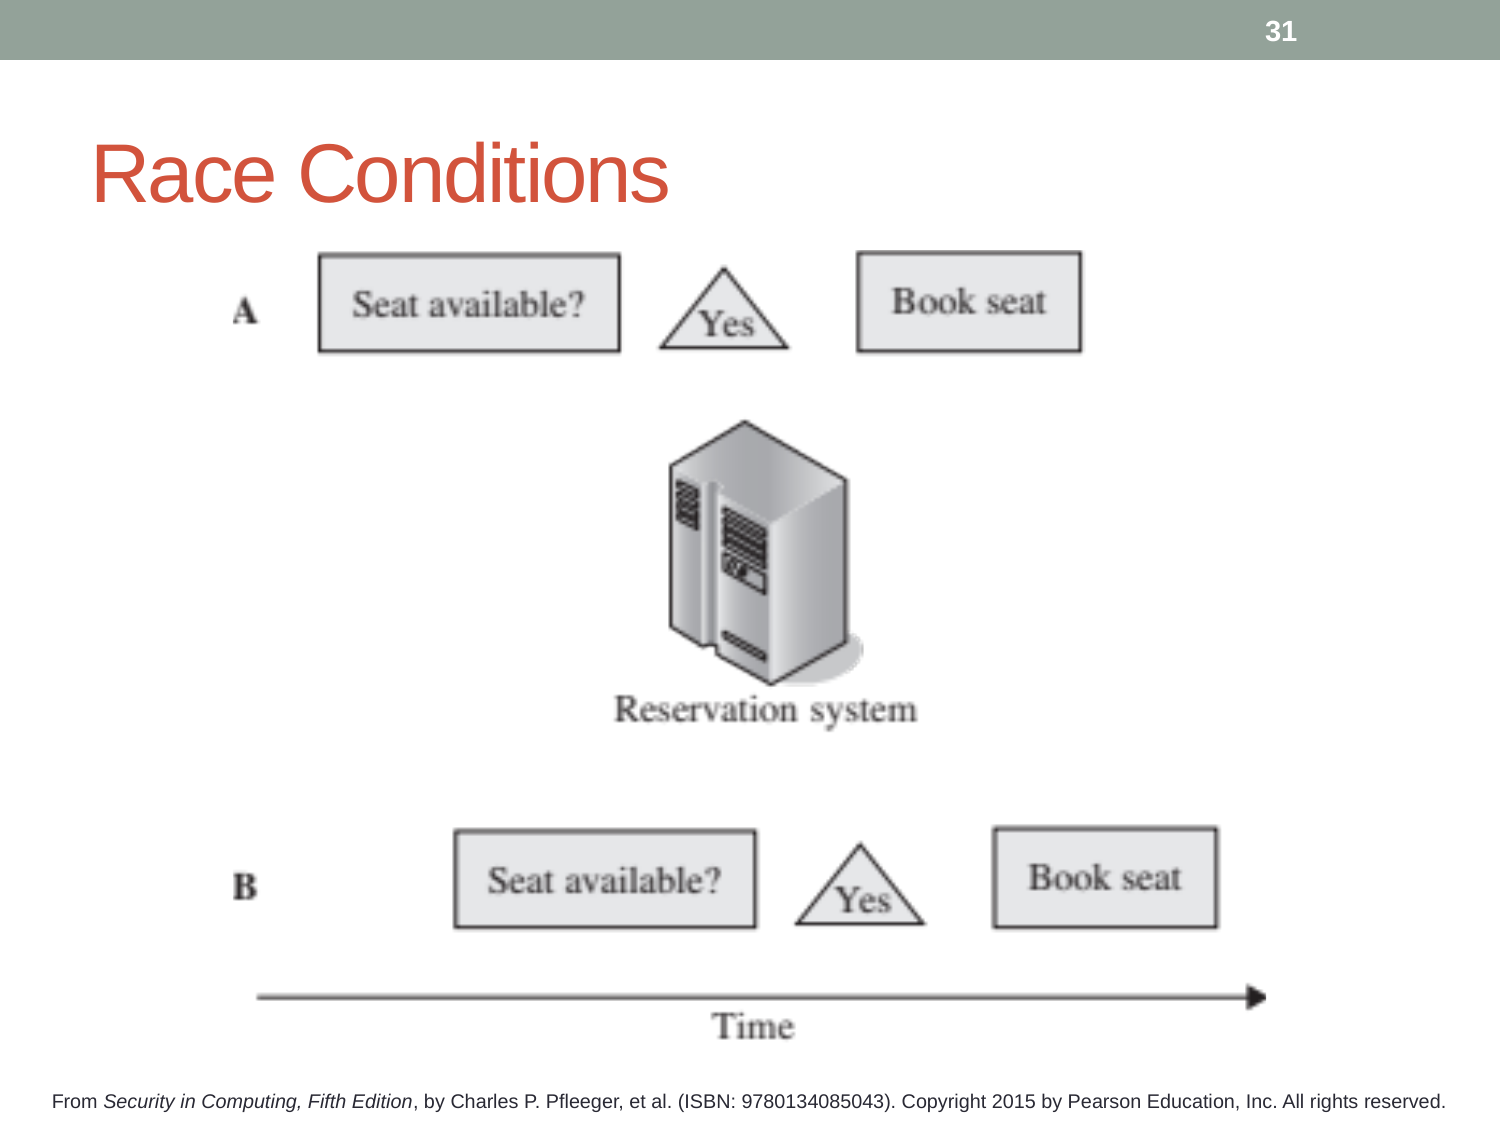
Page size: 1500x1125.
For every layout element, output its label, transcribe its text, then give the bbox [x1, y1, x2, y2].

footer From Security in Computing, Fifth Edition, by Charles P. Pfleeger, et al. (ISBN: 9780134085043). Copyright 2015 by Pearson Education, Inc. All rights reserved. [0, 1073, 1500, 1125]
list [232, 208, 1267, 1065]
title Race Conditions [75, 87, 1425, 250]
slide_number 31 [1250, 3, 1425, 57]
